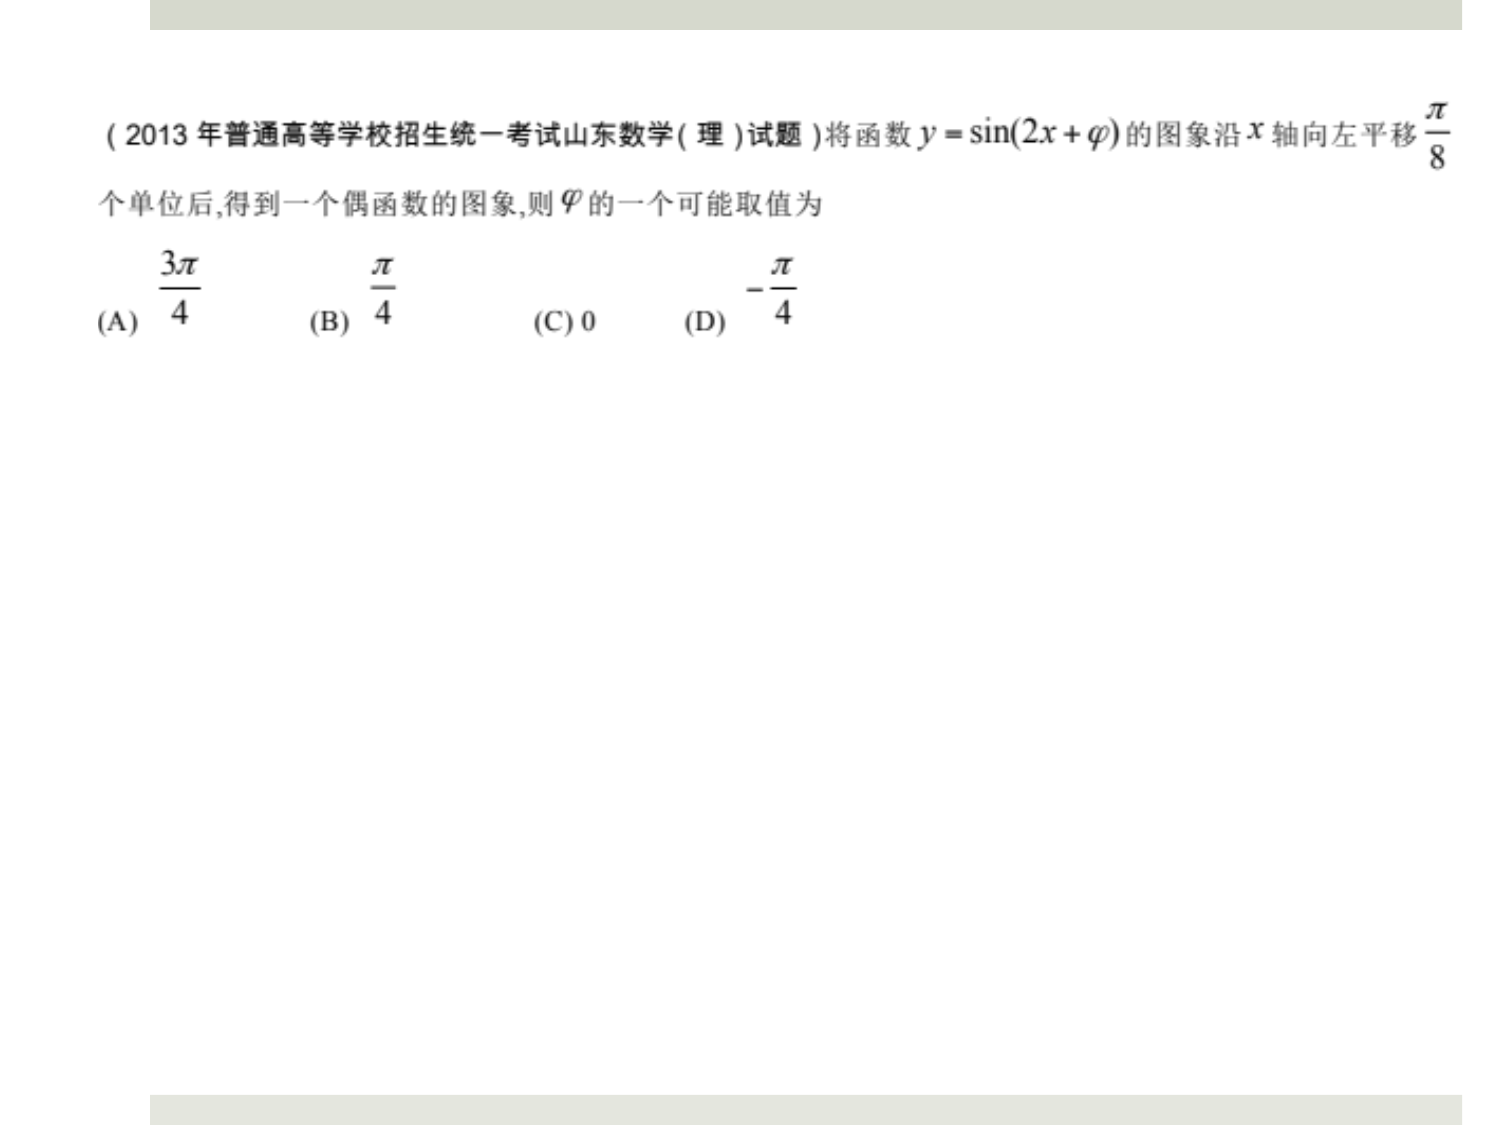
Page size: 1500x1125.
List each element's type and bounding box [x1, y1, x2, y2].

text_box [97, 87, 1454, 353]
